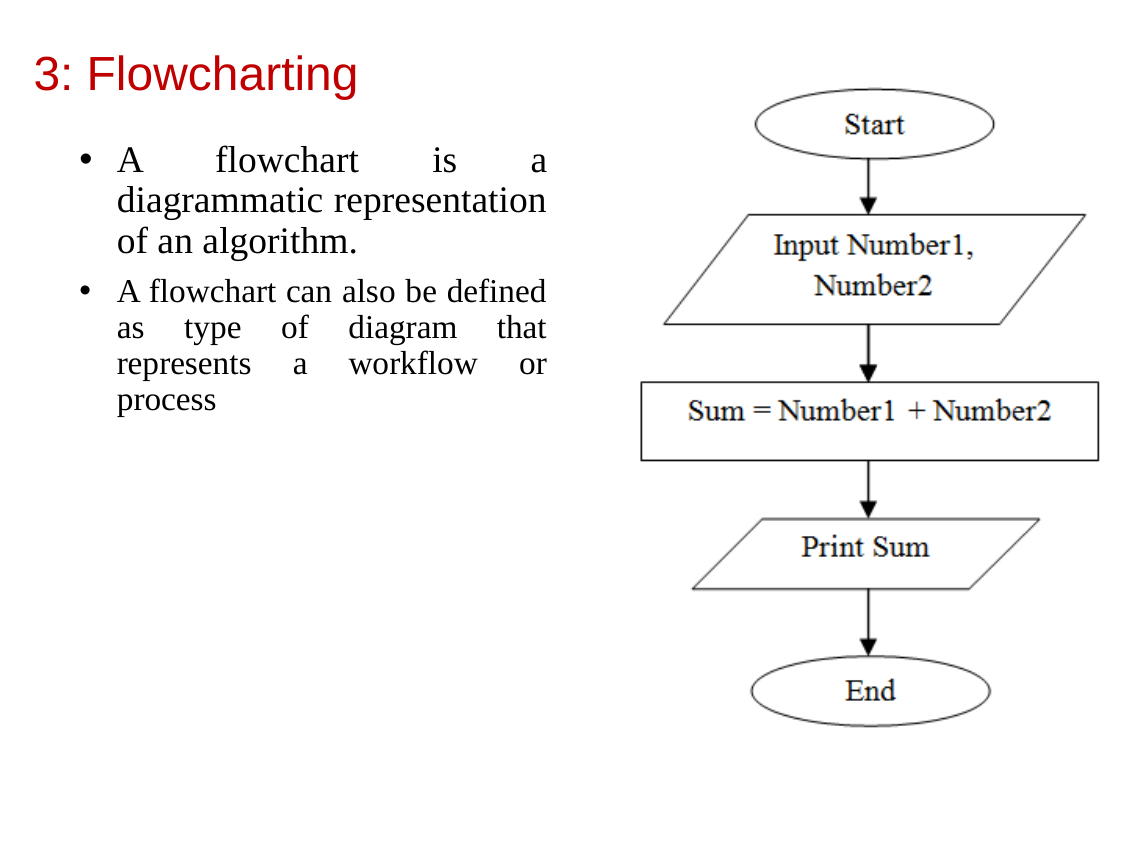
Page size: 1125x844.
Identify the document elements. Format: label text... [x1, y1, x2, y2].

text_box 3: Flowcharting [18, 27, 665, 123]
picture [632, 75, 1115, 740]
text_box A flowchart is a diagrammatic representation of an algorithm. A flowchart can also be defined as type of diagram that represents a workflow or process [45, 132, 563, 459]
